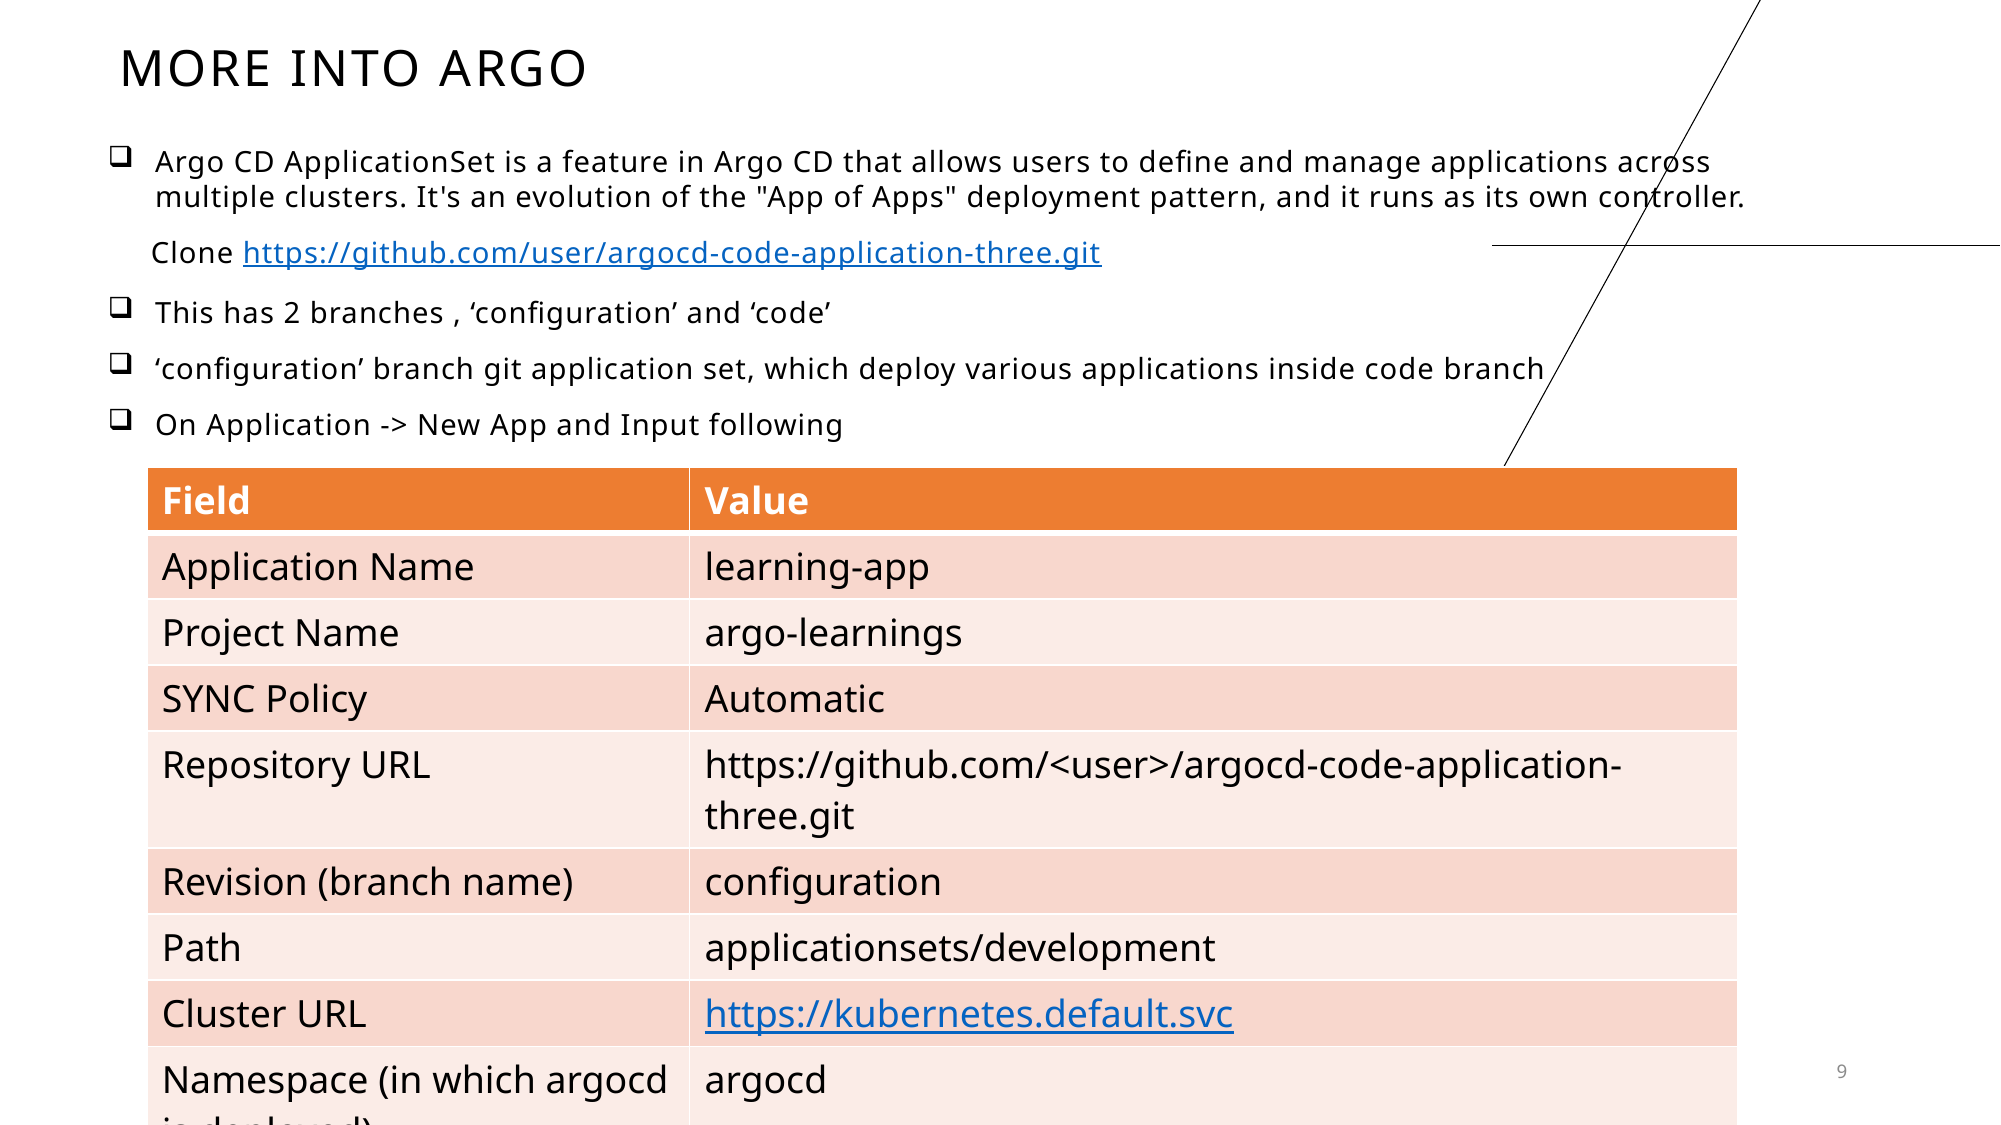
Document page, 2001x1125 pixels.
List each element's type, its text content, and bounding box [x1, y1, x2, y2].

table_cell argocd [690, 1047, 1737, 1125]
table_cell learning-app [690, 536, 1737, 598]
table_cell Namespace (in which argocd is deployed) [148, 1047, 689, 1125]
table_cell SYNC Policy [148, 666, 689, 730]
table_header Field [148, 468, 689, 530]
slide_number 2023 [137, 1042, 146, 1103]
table_cell applicationsets/development [690, 915, 1737, 979]
table_cell configuration [690, 849, 1737, 913]
table_header Value [690, 468, 1737, 530]
title More into argo [104, 19, 943, 105]
table_cell Application Name [148, 536, 689, 598]
table_cell Path [148, 915, 689, 979]
slide_number 9 [1739, 1042, 1863, 1103]
table_cell https://kubernetes.default.svc [690, 981, 1737, 1046]
list Argo CD ApplicationSet is a feature in Argo CD that allows users to define and manage applications across multiple clusters. It's an evolution of the "App of Apps" deployment pattern, and it runs as its own controller. Clone https://github.com/user/argocd-code-application-three.git This has 2 branches , ‘configuration’ and ‘code’ ‘configuration’ branch git application set, which deploy various applications inside code branch On Application -> New App and Input following [93, 135, 1818, 463]
table_cell Cluster URL [148, 981, 689, 1046]
table_cell Revision (branch name) [148, 849, 689, 913]
table_cell Automatic [690, 666, 1737, 730]
table_cell Project Name [148, 600, 689, 664]
table_cell https://github.com/<user>/argocd-code-application-three.git [690, 732, 1737, 847]
table_cell Repository URL [148, 732, 689, 847]
table_cell argo-learnings [690, 600, 1737, 664]
